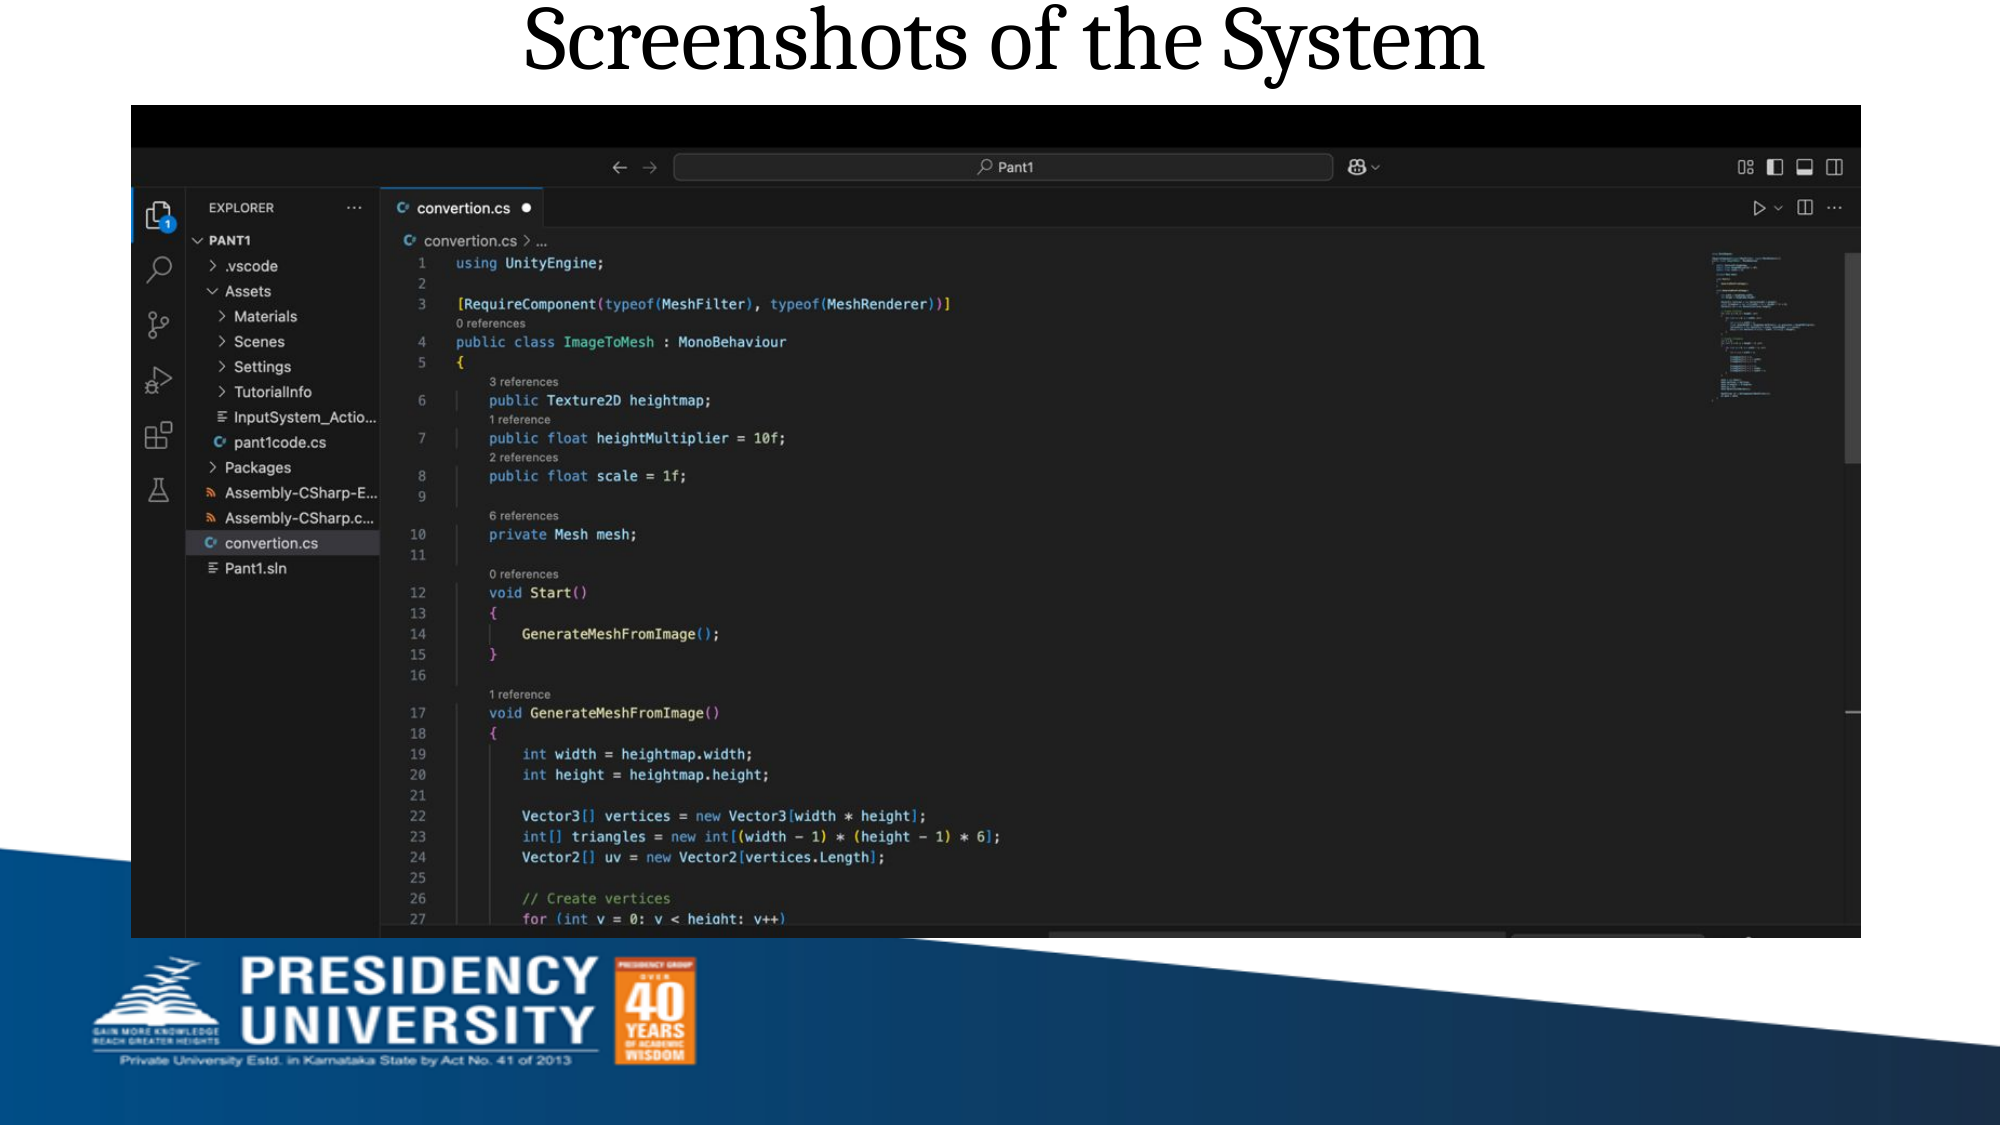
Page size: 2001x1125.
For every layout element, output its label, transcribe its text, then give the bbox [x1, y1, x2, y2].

title Screenshots of the System [131, 0, 1882, 80]
picture [0, 105, 2000, 1125]
